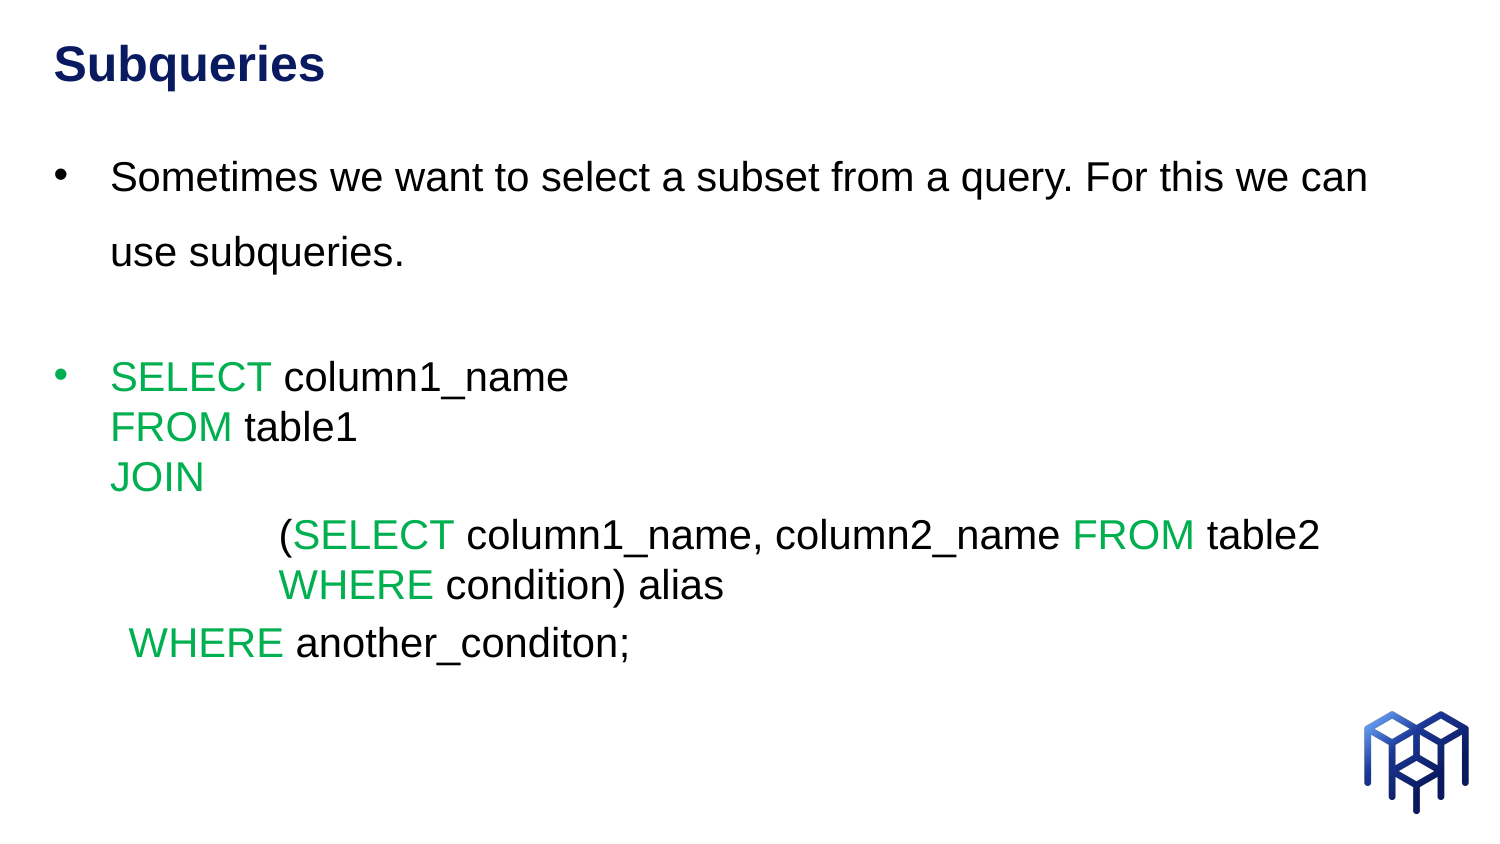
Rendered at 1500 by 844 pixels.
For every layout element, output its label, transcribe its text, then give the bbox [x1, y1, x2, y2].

title Subqueries [38, 23, 1398, 107]
picture [1333, 676, 1500, 844]
list Sometimes we want to select a subset from a query. For this we can use subqueries. SELECT column1_name FROM table1 JOIN (SELECT column1_name, column2_name FROM table2 WHERE condition) alias WHERE another_conditon; [38, 116, 1436, 726]
